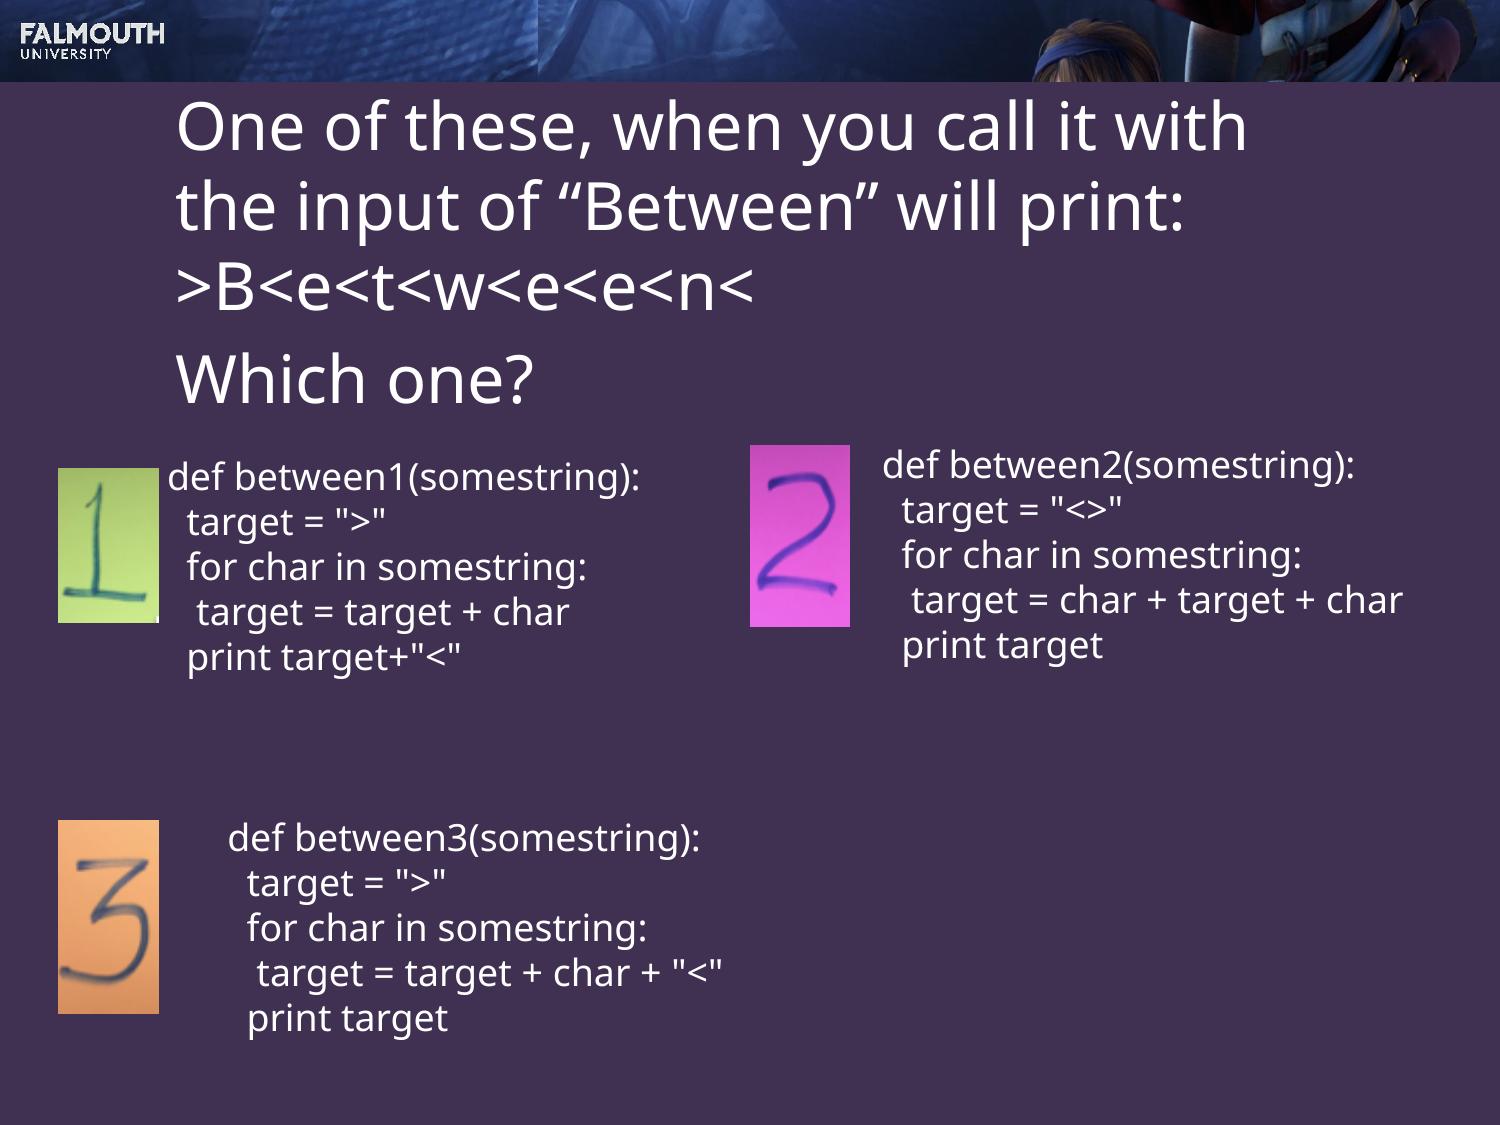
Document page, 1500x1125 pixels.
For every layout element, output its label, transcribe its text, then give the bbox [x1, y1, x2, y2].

text_box def between2(somestring): target = "<>" for char in somestring: target = char + target + char print target [867, 433, 1500, 674]
list One of these, when you call it with the input of “Between” will print: >B<e<t<w<e<e<n< Which one? [160, 76, 1325, 1095]
picture [0, 0, 1500, 82]
picture [58, 820, 159, 1015]
text_box def between3(somestring): target = ">" for char in somestring: target = target + char + "<" print target [212, 806, 900, 1046]
picture [58, 468, 159, 624]
picture [749, 445, 851, 627]
text_box def between1(somestring): target = ">" for char in somestring: target = target + char print target+"<" [152, 445, 839, 685]
